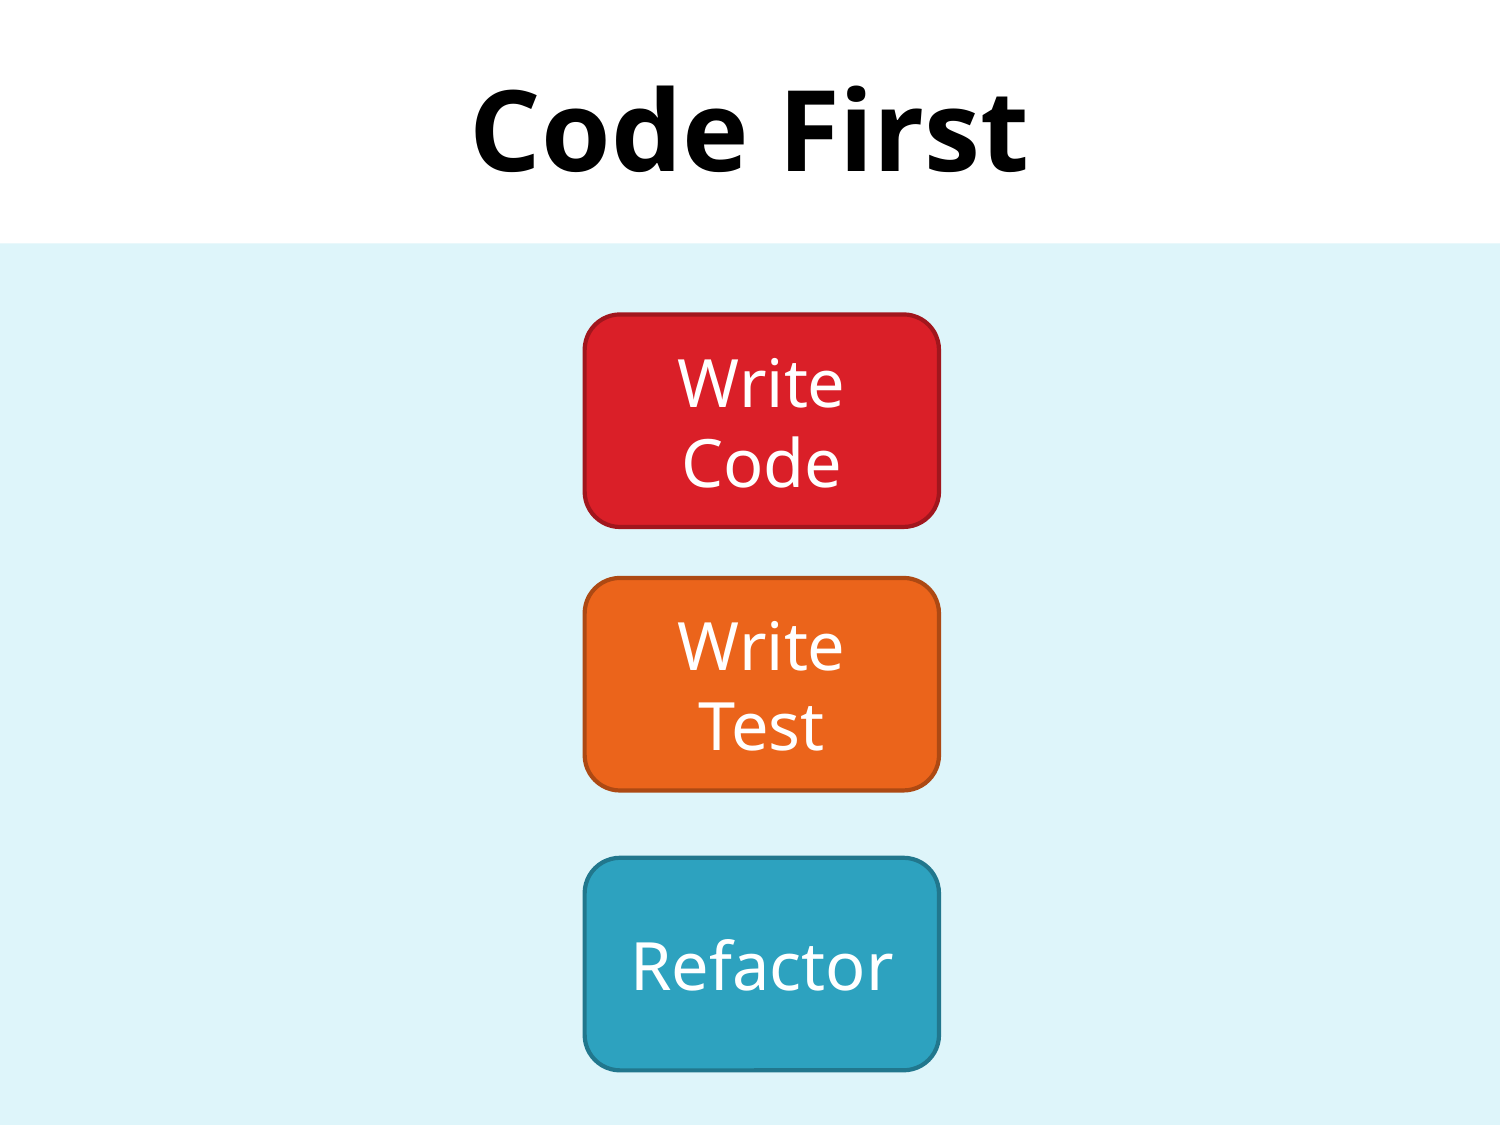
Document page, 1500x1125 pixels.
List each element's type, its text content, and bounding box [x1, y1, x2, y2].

text_box Refactor [582, 855, 942, 1073]
title Code First [75, 32, 1425, 220]
text_box Write Test [582, 575, 942, 793]
text_box [0, 241, 1500, 1125]
text_box Write Code [582, 312, 942, 530]
